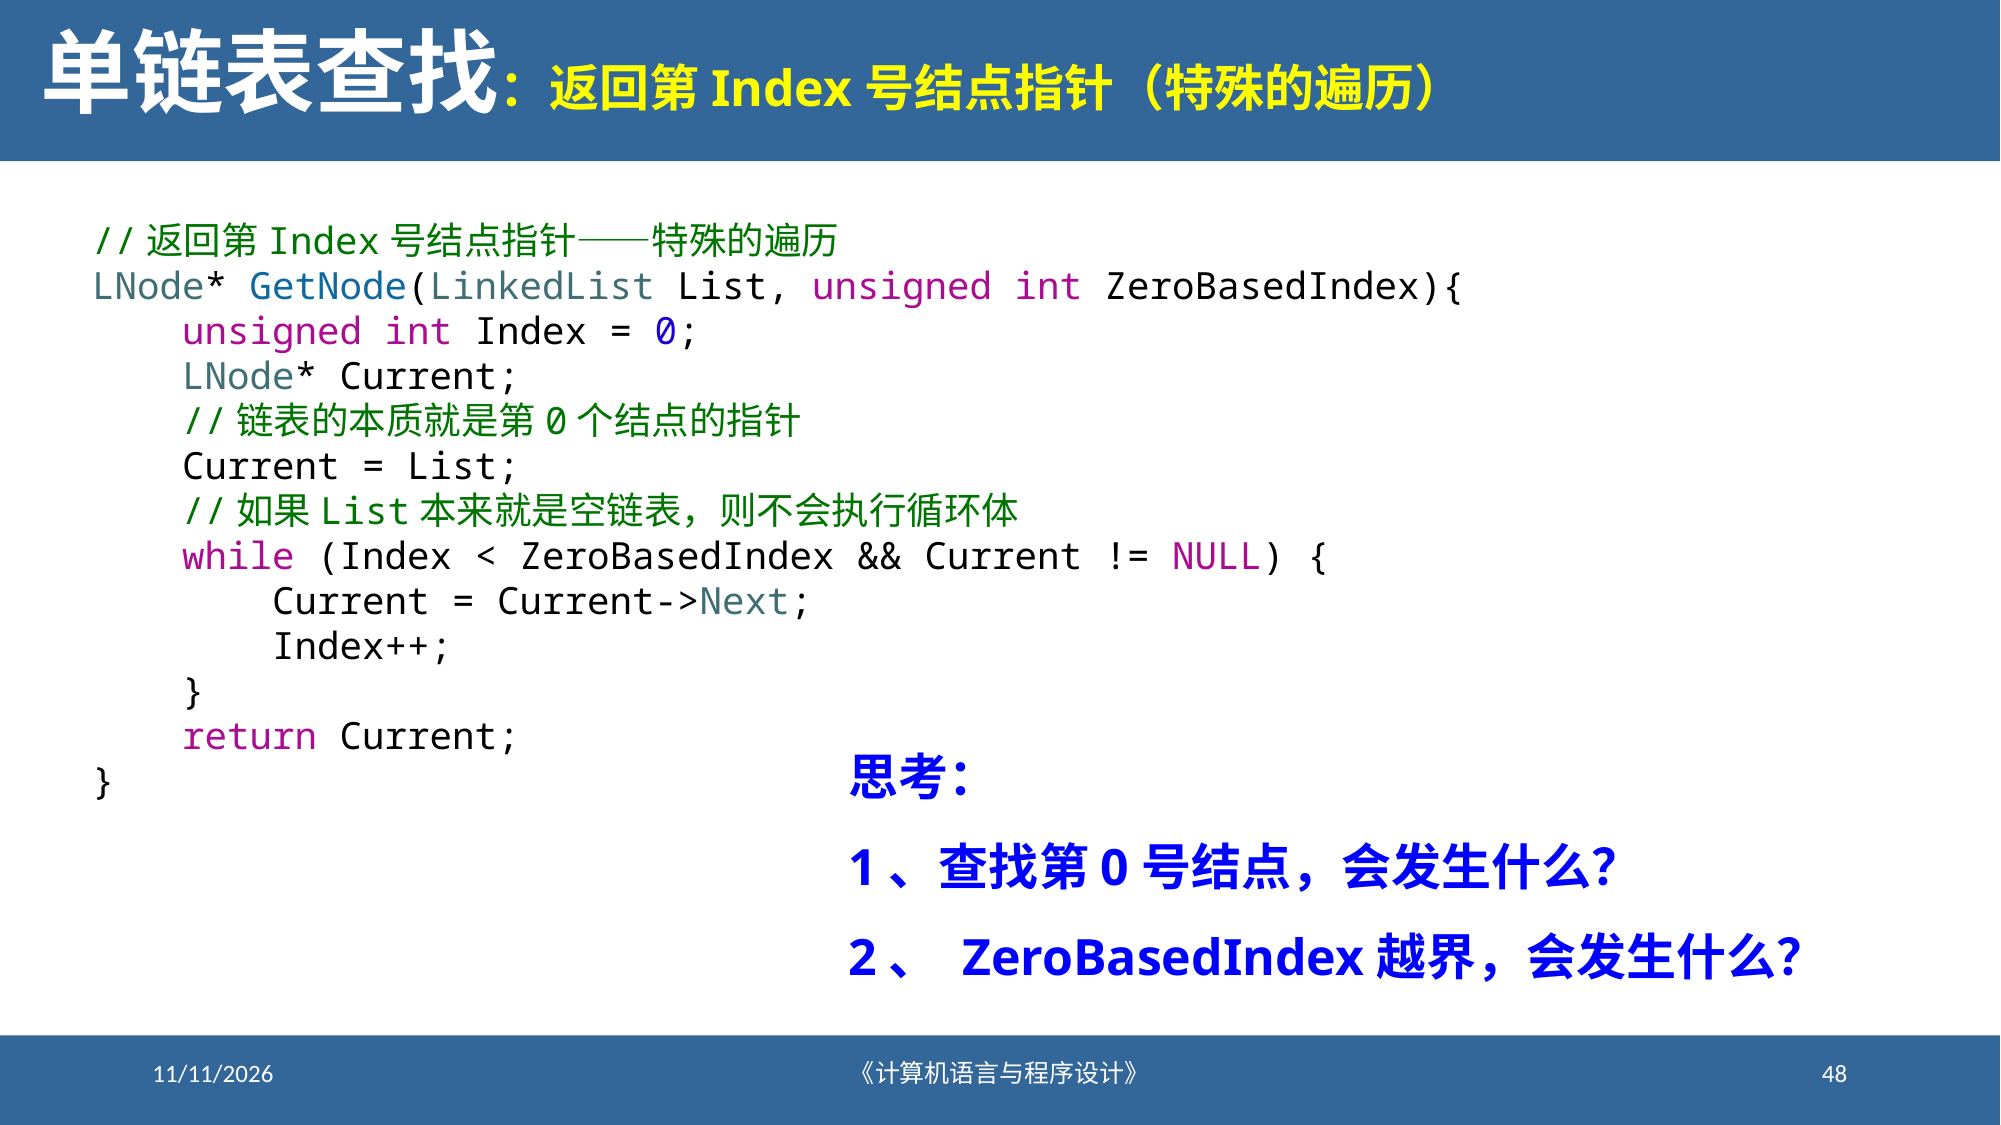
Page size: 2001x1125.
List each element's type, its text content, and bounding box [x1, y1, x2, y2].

text_box //返回第Index号结点指针——特殊的遍历 LNode* GetNode(LinkedList List, unsigned int ZeroBasedIndex){ unsigned int Index = 0; LNode* Current; //链表的本质就是第0个结点的指针 Current = List; //如果List本来就是空链表，则不会执行循环体 while (Index < ZeroBasedIndex && Current != NULL) { Current = Current->Next; Index++; } return Current; } [77, 209, 1681, 810]
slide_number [137, 1042, 588, 1103]
slide_number 48 [1412, 1042, 1863, 1103]
text_box 思考： 1、查找第0号结点，会发生什么？ 2、 ZeroBasedIndex越界，会发生什么？ [833, 707, 1842, 993]
footer 《计算机语言与程序设计》 [662, 1042, 1338, 1103]
title 单链表查找：返回第Index号结点指针（特殊的遍历） [25, 0, 1957, 154]
